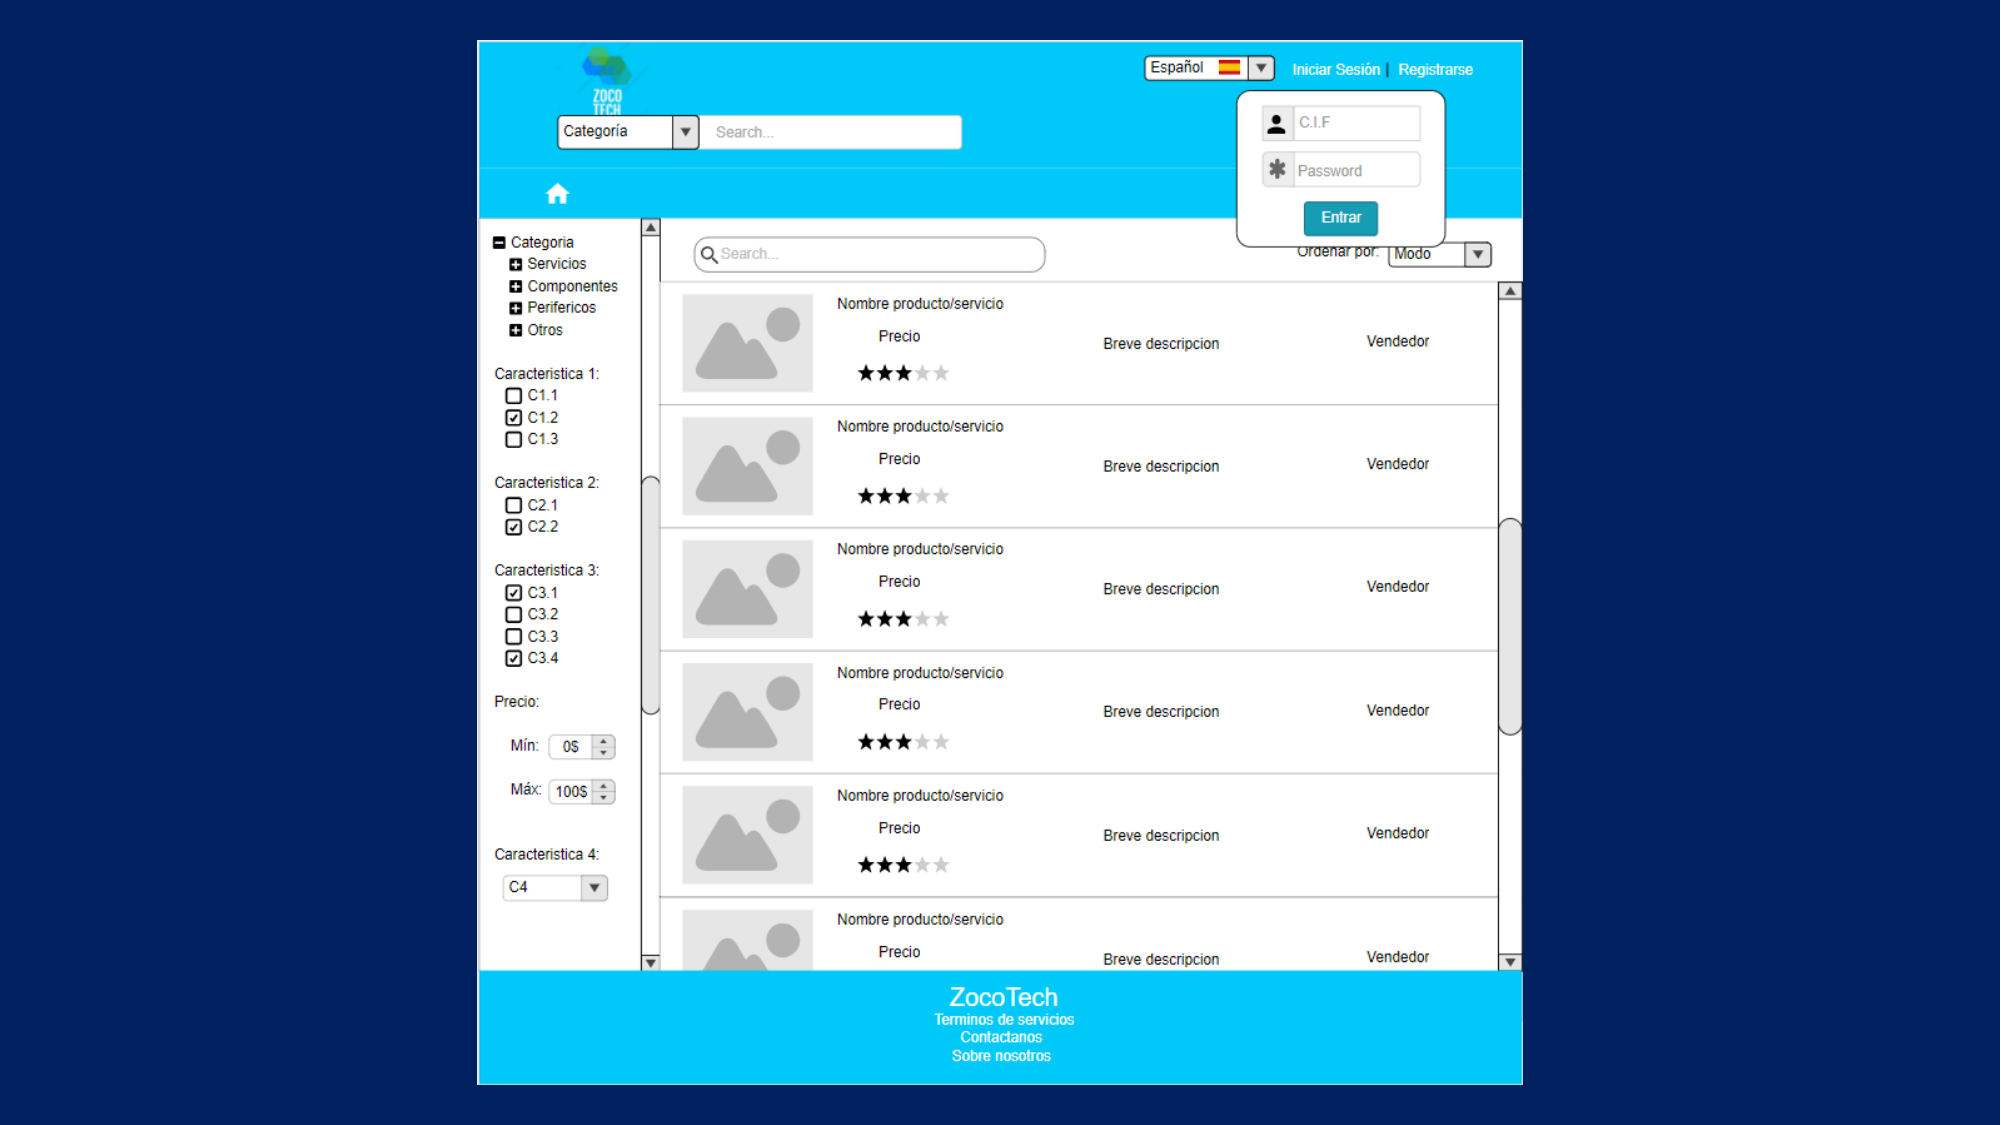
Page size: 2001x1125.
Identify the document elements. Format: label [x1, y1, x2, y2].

picture [477, 40, 1523, 1085]
